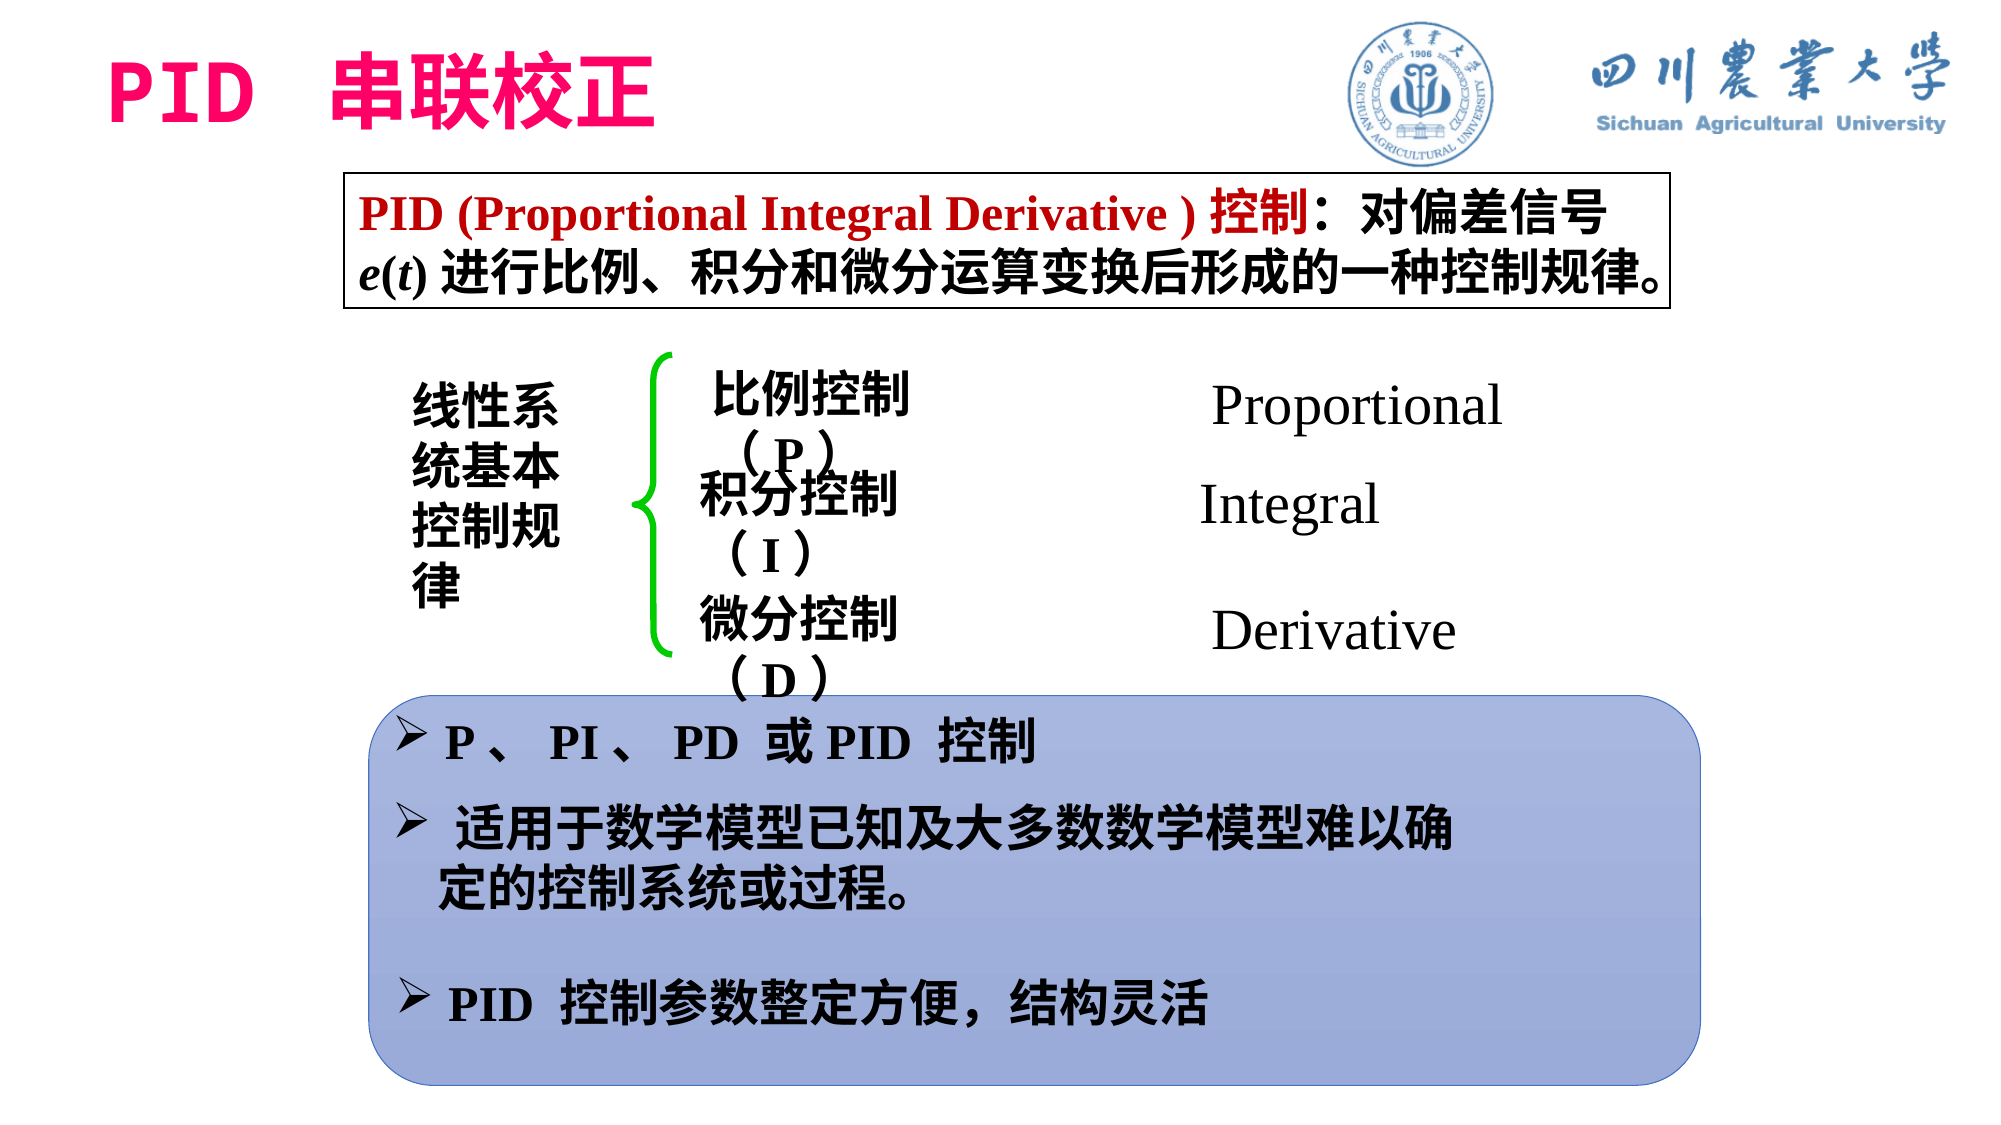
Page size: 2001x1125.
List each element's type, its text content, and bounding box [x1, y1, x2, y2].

text_box 线性系统基本控制规律 [397, 367, 610, 622]
text_box Integral [1184, 458, 1396, 544]
text_box 比例控制（P） [697, 354, 1060, 490]
text_box Derivative [1197, 583, 1473, 669]
text_box [634, 354, 673, 655]
text_box PID (Proportional Integral Derivative )控制：对偏差信号e(t)进行比例、积分和微分运算变换后形成的一种控制规律。 [343, 172, 1671, 309]
text_box PID 控制参数整定方便，结构灵活 [380, 964, 1531, 1039]
text_box Proportional [1197, 358, 1519, 444]
text_box 适用于数学模型已知及大多数数学模型难以确 定的控制系统或过程。 [377, 789, 1692, 924]
text_box P、PI、PD 或PID 控制 [377, 701, 1505, 777]
text_box [368, 695, 1702, 1086]
text_box 积分控制（I） [684, 454, 1010, 590]
text_box 微分控制（D） [684, 579, 1035, 701]
text_box PID 串联校正 [90, 32, 685, 147]
